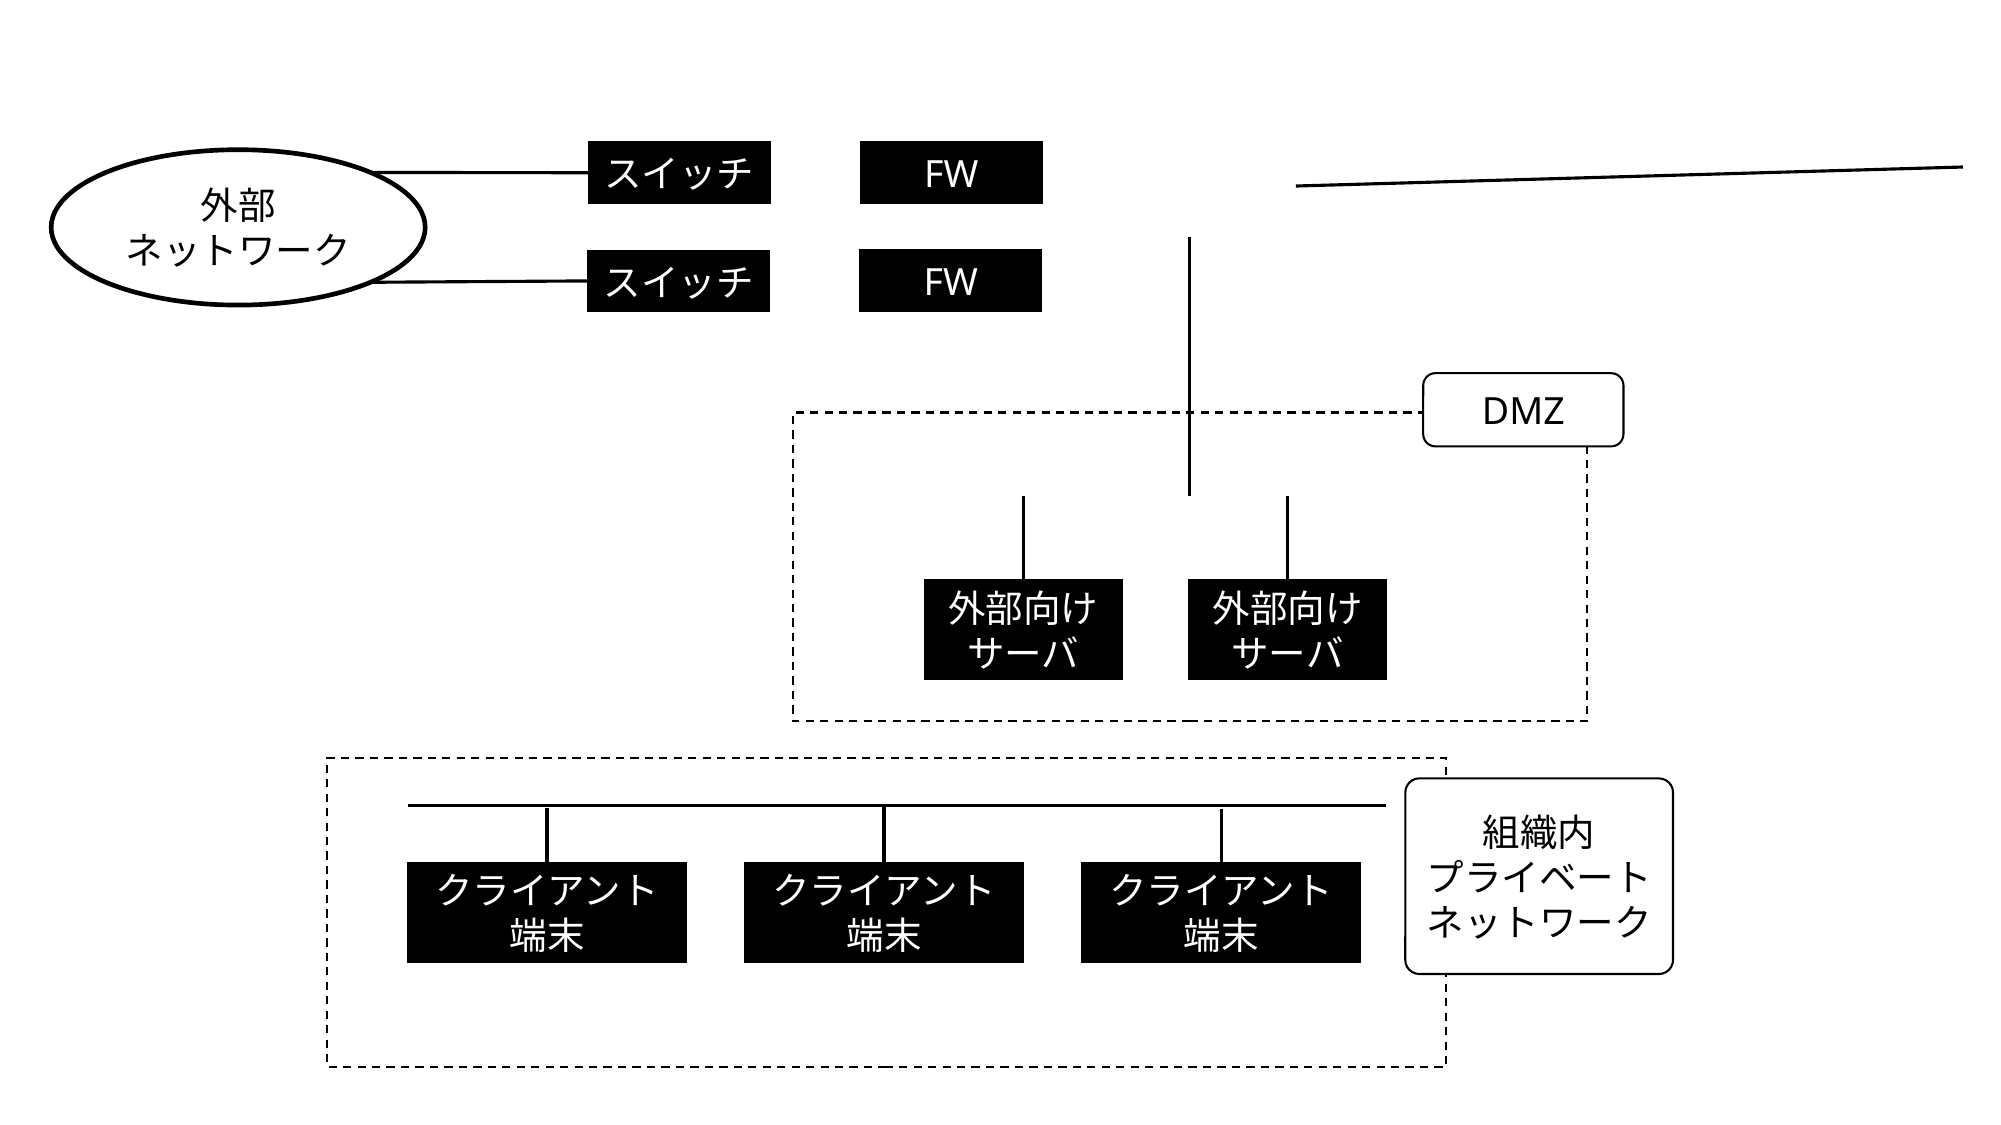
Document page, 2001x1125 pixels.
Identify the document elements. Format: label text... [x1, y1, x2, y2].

text_box 外部向けサーバ [924, 579, 1123, 680]
text_box スイッチ [588, 141, 771, 204]
text_box FW [859, 249, 1042, 312]
text_box クライアント端末 [744, 862, 1024, 963]
text_box 組織内 プライベート ネットワーク [1404, 777, 1675, 976]
text_box [792, 411, 1588, 722]
text_box クライアント端末 [407, 862, 687, 963]
text_box FW [860, 141, 1043, 204]
text_box スイッチ [587, 250, 770, 312]
text_box [326, 757, 1447, 1068]
text_box クライアント端末 [1081, 862, 1361, 963]
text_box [1295, 166, 1963, 186]
text_box DMZ [1422, 372, 1625, 448]
text_box 外部向けサーバ [1188, 579, 1387, 680]
text_box 外部 ネットワーク [50, 148, 427, 307]
